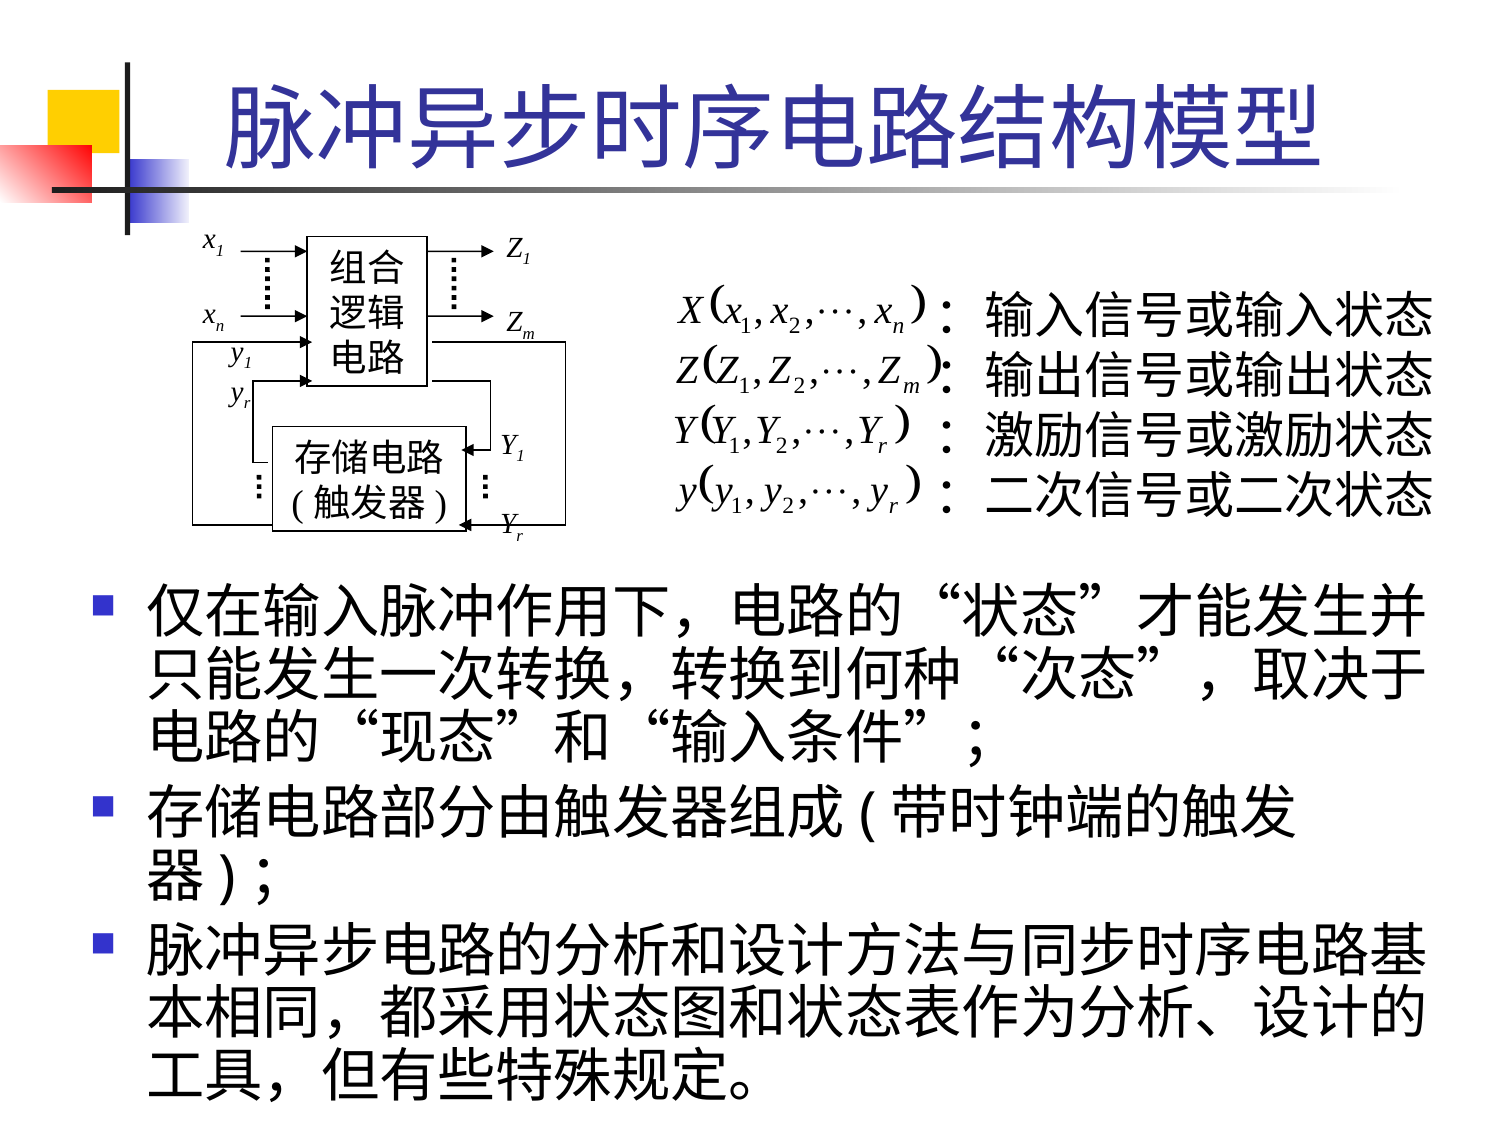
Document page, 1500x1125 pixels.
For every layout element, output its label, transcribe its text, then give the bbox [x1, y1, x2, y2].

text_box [668, 283, 945, 524]
title 脉冲异步时序电路结构模型 [208, 87, 1488, 188]
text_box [187, 212, 566, 534]
text_box ：输入信号或输入状态 ：输出信号或输出状态 ：激励信号或激励状态 ：二次信号或二次状态 [919, 276, 1450, 532]
list 仅在输入脉冲作用下，电路的“状态”才能发生并只能发生一次转换，转换到何种“次态”，取决于电路的“现态”和“输入条件”； 存储电路部分由触发器组成(带时钟端的触发器)； 脉冲异步电路的分析和设计方法与同步时序电路基本相同，都采用状态图和状态表作为分析、设计的工具，但有些特殊规定。 [74, 574, 1451, 1026]
